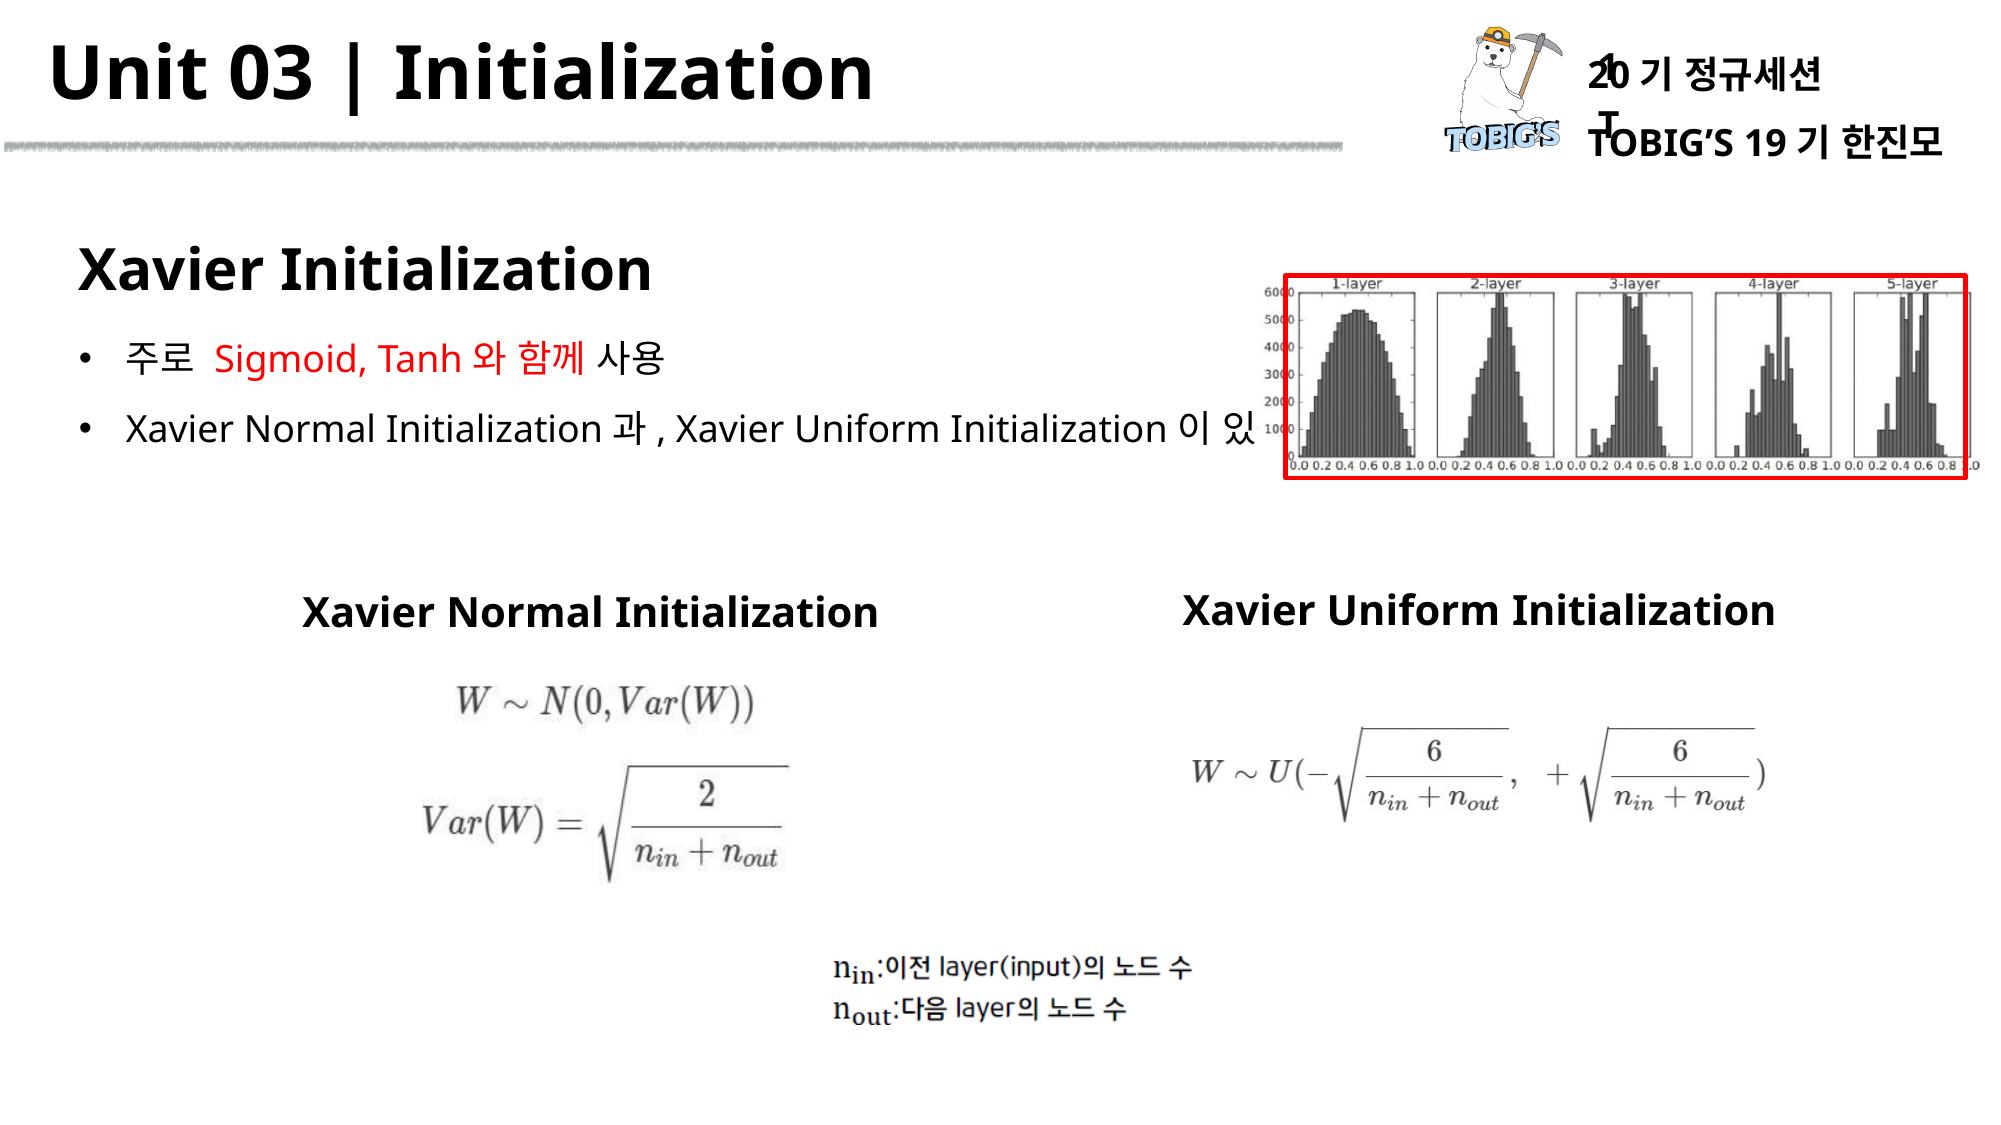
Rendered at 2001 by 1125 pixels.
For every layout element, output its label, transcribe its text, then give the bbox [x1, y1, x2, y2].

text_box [1258, 274, 1981, 480]
picture [422, 685, 790, 884]
picture [1192, 726, 1765, 823]
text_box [76, 195, 1924, 443]
text_box Xavier Uniform Initialization [1140, 581, 1817, 634]
picture [0, 141, 1347, 152]
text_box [1572, 21, 2000, 165]
picture [1436, 24, 1565, 154]
text_box Xavier Normal Initialization [244, 583, 908, 636]
text_box Unit 03 | Initialization [39, 16, 1412, 134]
picture [833, 955, 1193, 1025]
